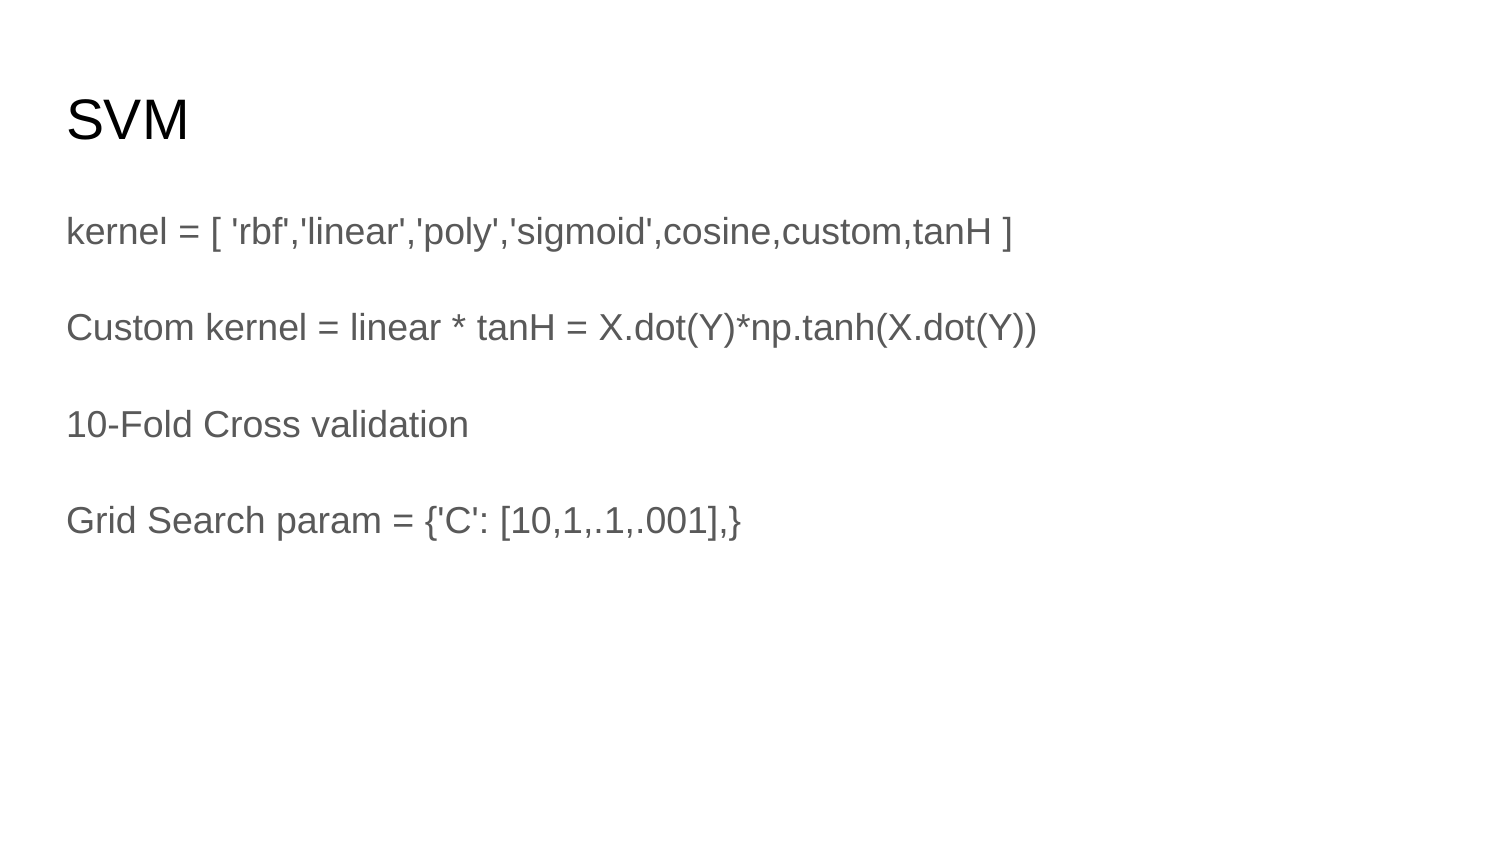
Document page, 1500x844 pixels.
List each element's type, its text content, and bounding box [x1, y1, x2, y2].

title SVM [51, 72, 1449, 167]
list kernel = [ 'rbf','linear','poly','sigmoid',cosine,custom,tanH ] Custom kernel = linear * tanH = X.dot(Y)*np.tanh(X.dot(Y)) 10-Fold Cross validation Grid Search param = {'C': [10,1,.1,.001],} [51, 189, 1449, 750]
